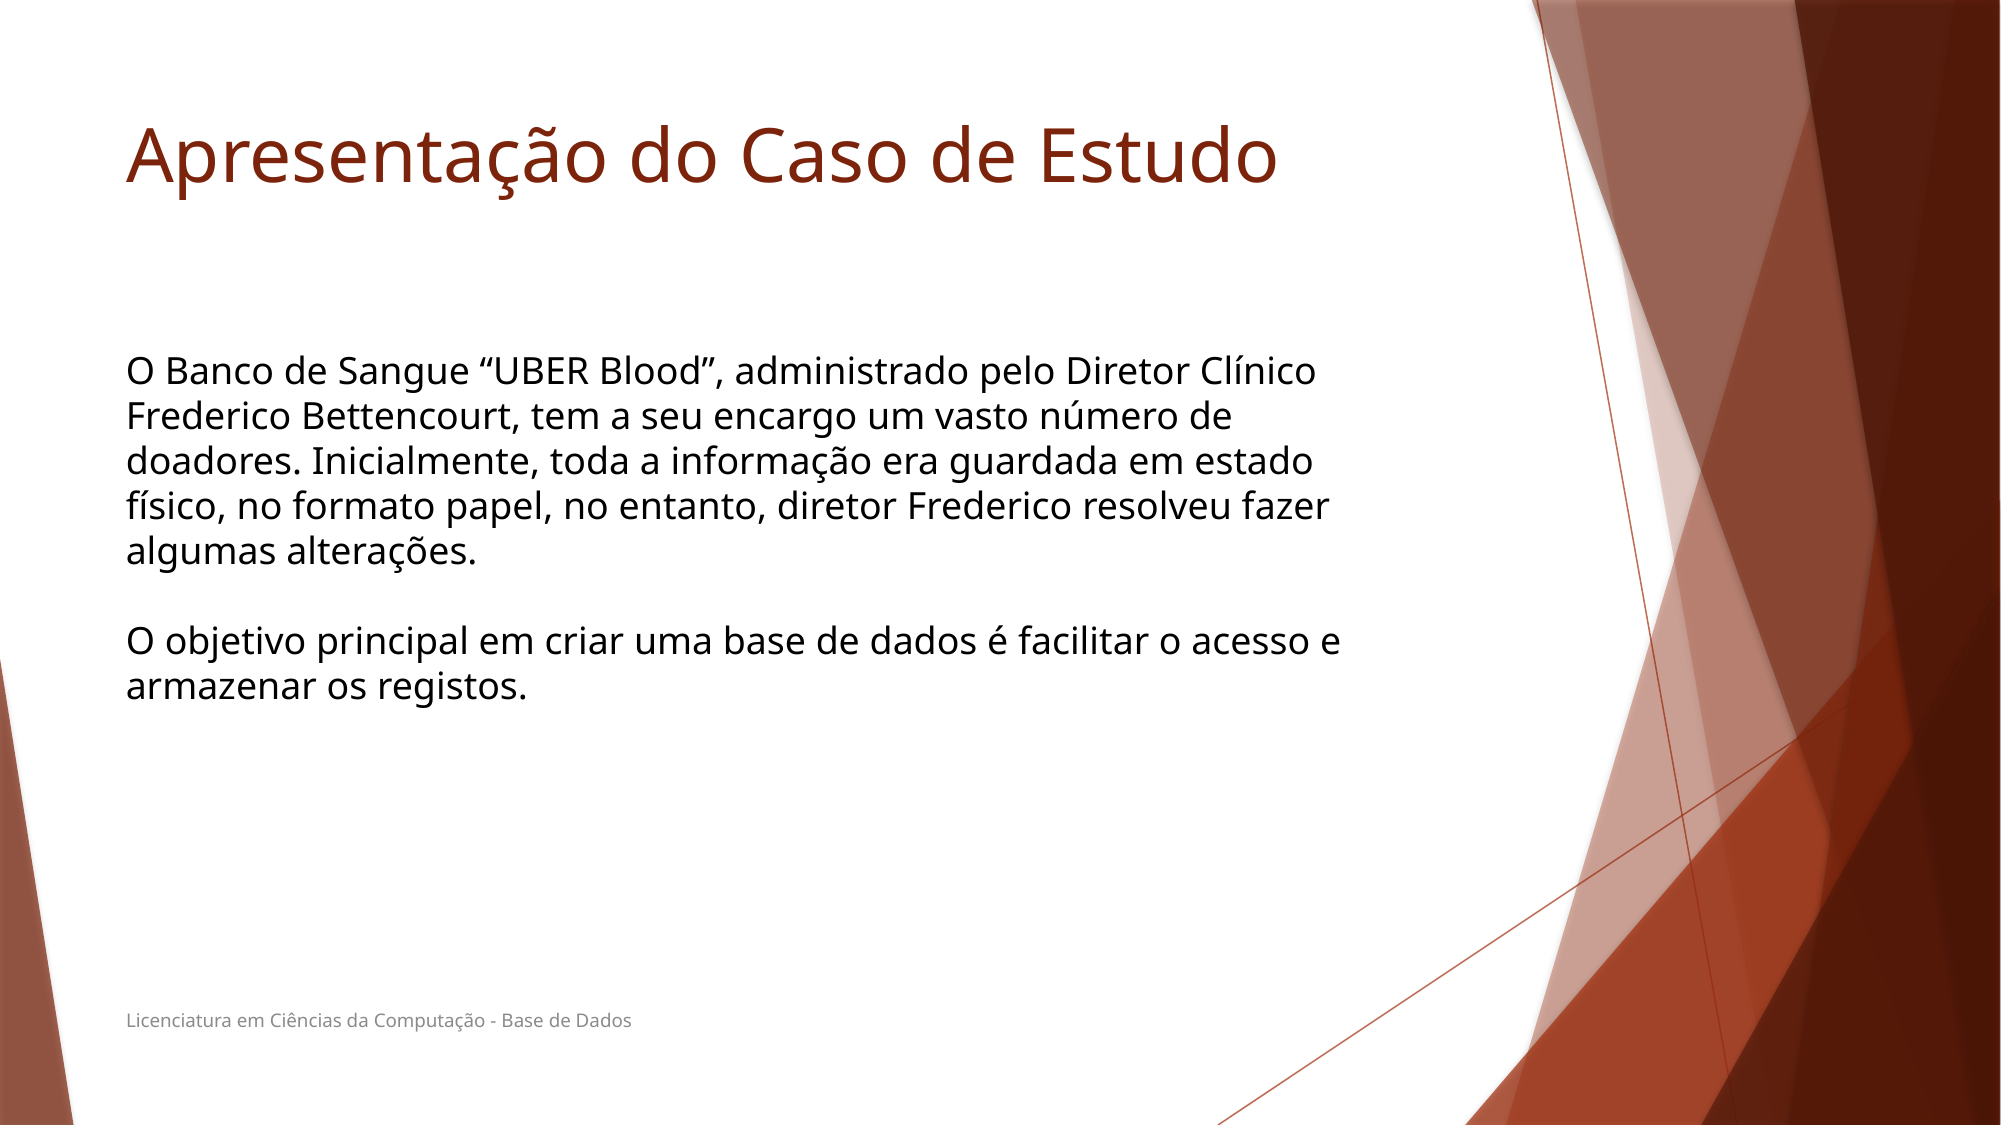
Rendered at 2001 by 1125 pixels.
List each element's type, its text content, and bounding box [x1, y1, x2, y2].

footer Licenciatura em Ciências da Computação - Base de Dados [111, 991, 1145, 1051]
title Apresentação do Caso de Estudo [111, 99, 1522, 317]
text_box O Banco de Sangue “UBER Blood”, administrado pelo Diretor Clínico Frederico Bettencourt, tem a seu encargo um vasto número de doadores. Inicialmente, toda a informação era guardada em estado físico, no formato papel, no entanto, diretor Frederico resolveu fazer algumas alterações. O objetivo principal em criar uma base de dados é facilitar o acesso e armazenar os registos. [111, 340, 1405, 760]
